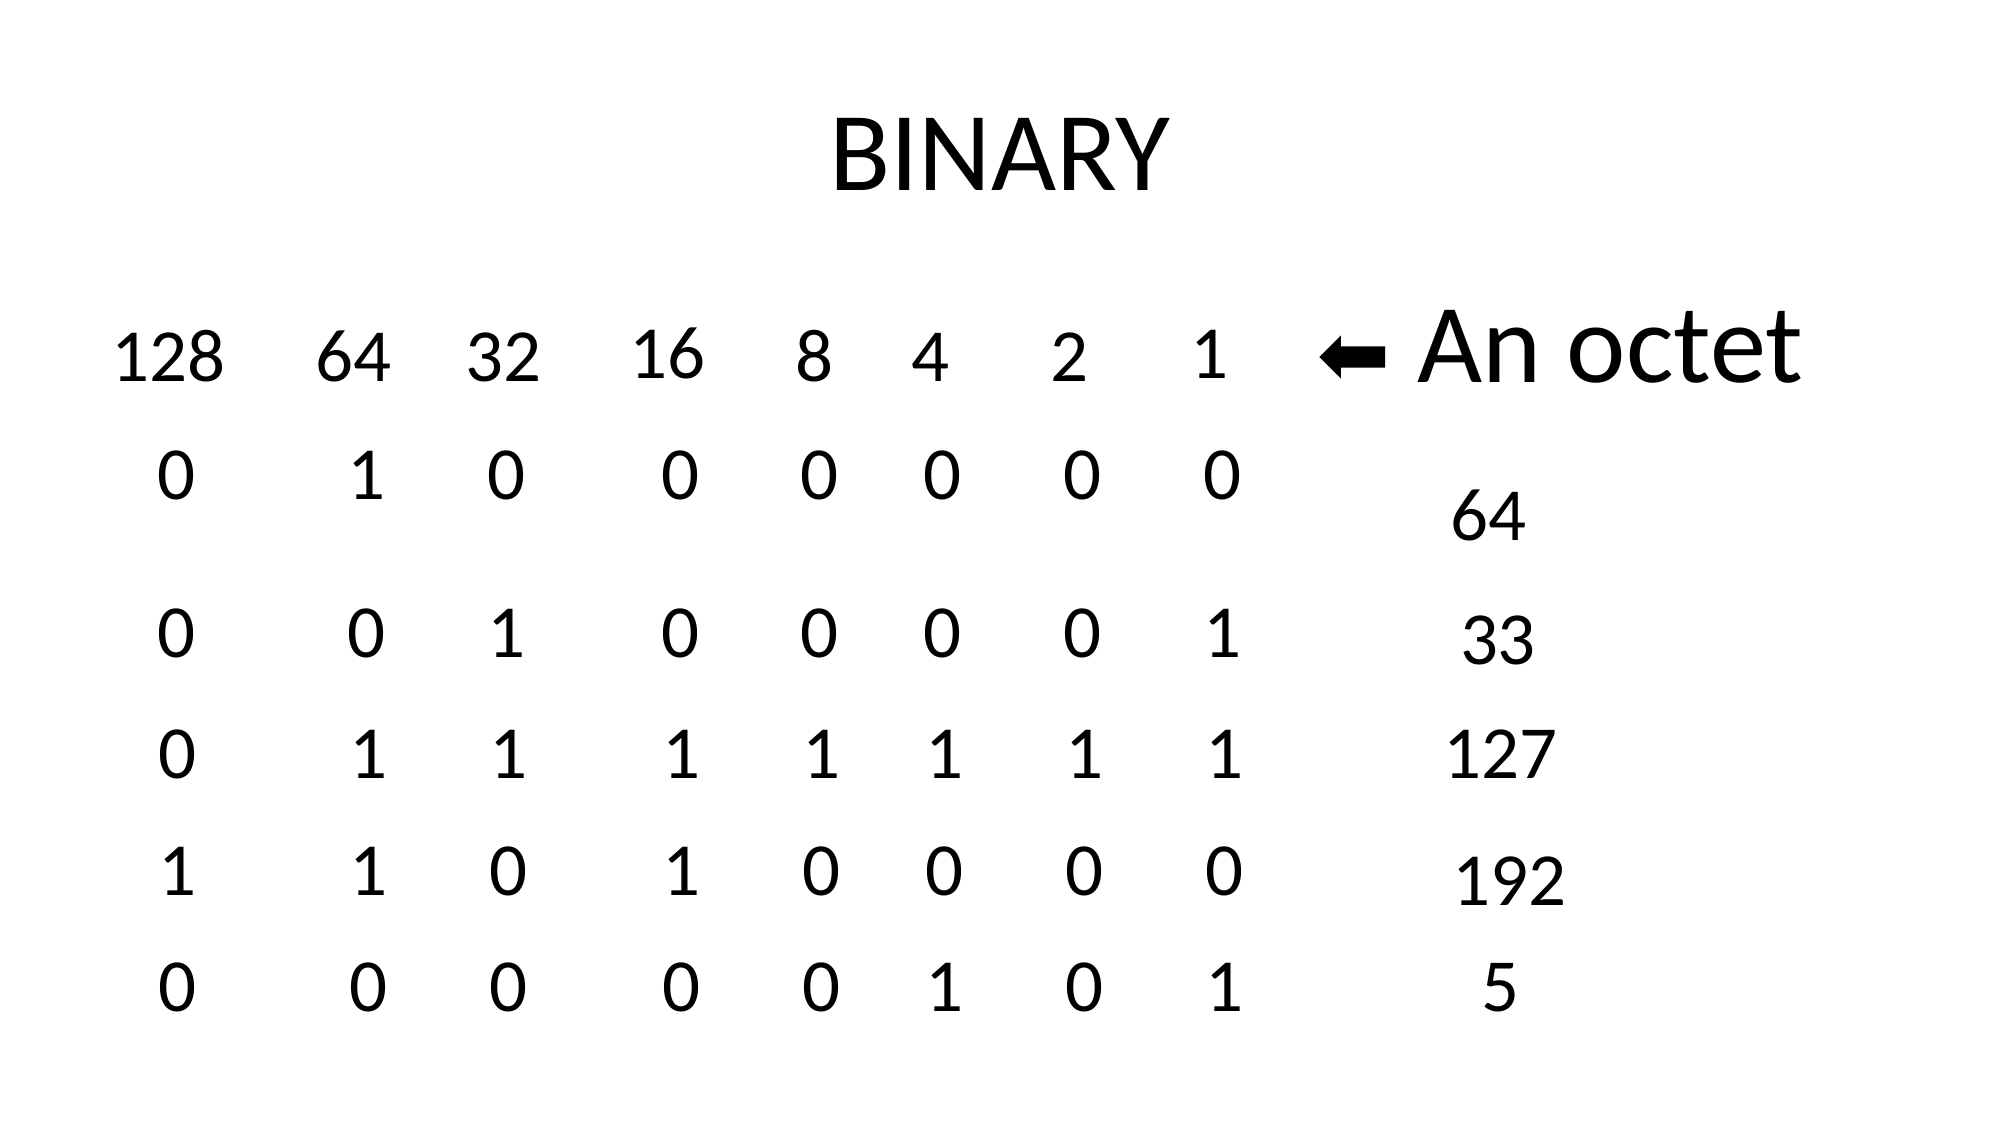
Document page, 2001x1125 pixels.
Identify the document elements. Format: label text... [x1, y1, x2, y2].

text_box 0 0 1 0 0 0 0 1 [91, 574, 1263, 770]
text_box 33 [1409, 581, 1587, 687]
text_box 5 [1411, 928, 1589, 1034]
text_box 192 [1421, 822, 1598, 928]
text_box 128 [88, 298, 266, 494]
text_box 1 1 0 1 0 0 0 0 [92, 812, 1265, 928]
text_box 64 [265, 298, 415, 404]
text_box [1319, 335, 1386, 379]
text_box 8 [726, 298, 842, 404]
text_box 127 [1411, 696, 1589, 802]
text_box BINARY [814, 70, 1186, 221]
text_box 16 [579, 295, 756, 401]
text_box 32 [415, 298, 592, 404]
text_box An octet [1402, 262, 1819, 413]
text_box 0 0 0 0 0 1 0 1 [92, 928, 1265, 1124]
text_box 0 1 1 1 1 1 1 1 [92, 696, 1265, 812]
text_box 4 [842, 298, 1019, 404]
text_box 64 [1400, 458, 1577, 564]
text_box 2 [1019, 298, 1159, 404]
text_box 1 [1121, 295, 1298, 401]
text_box 0 1 0 0 0 0 0 0 [91, 416, 1263, 574]
